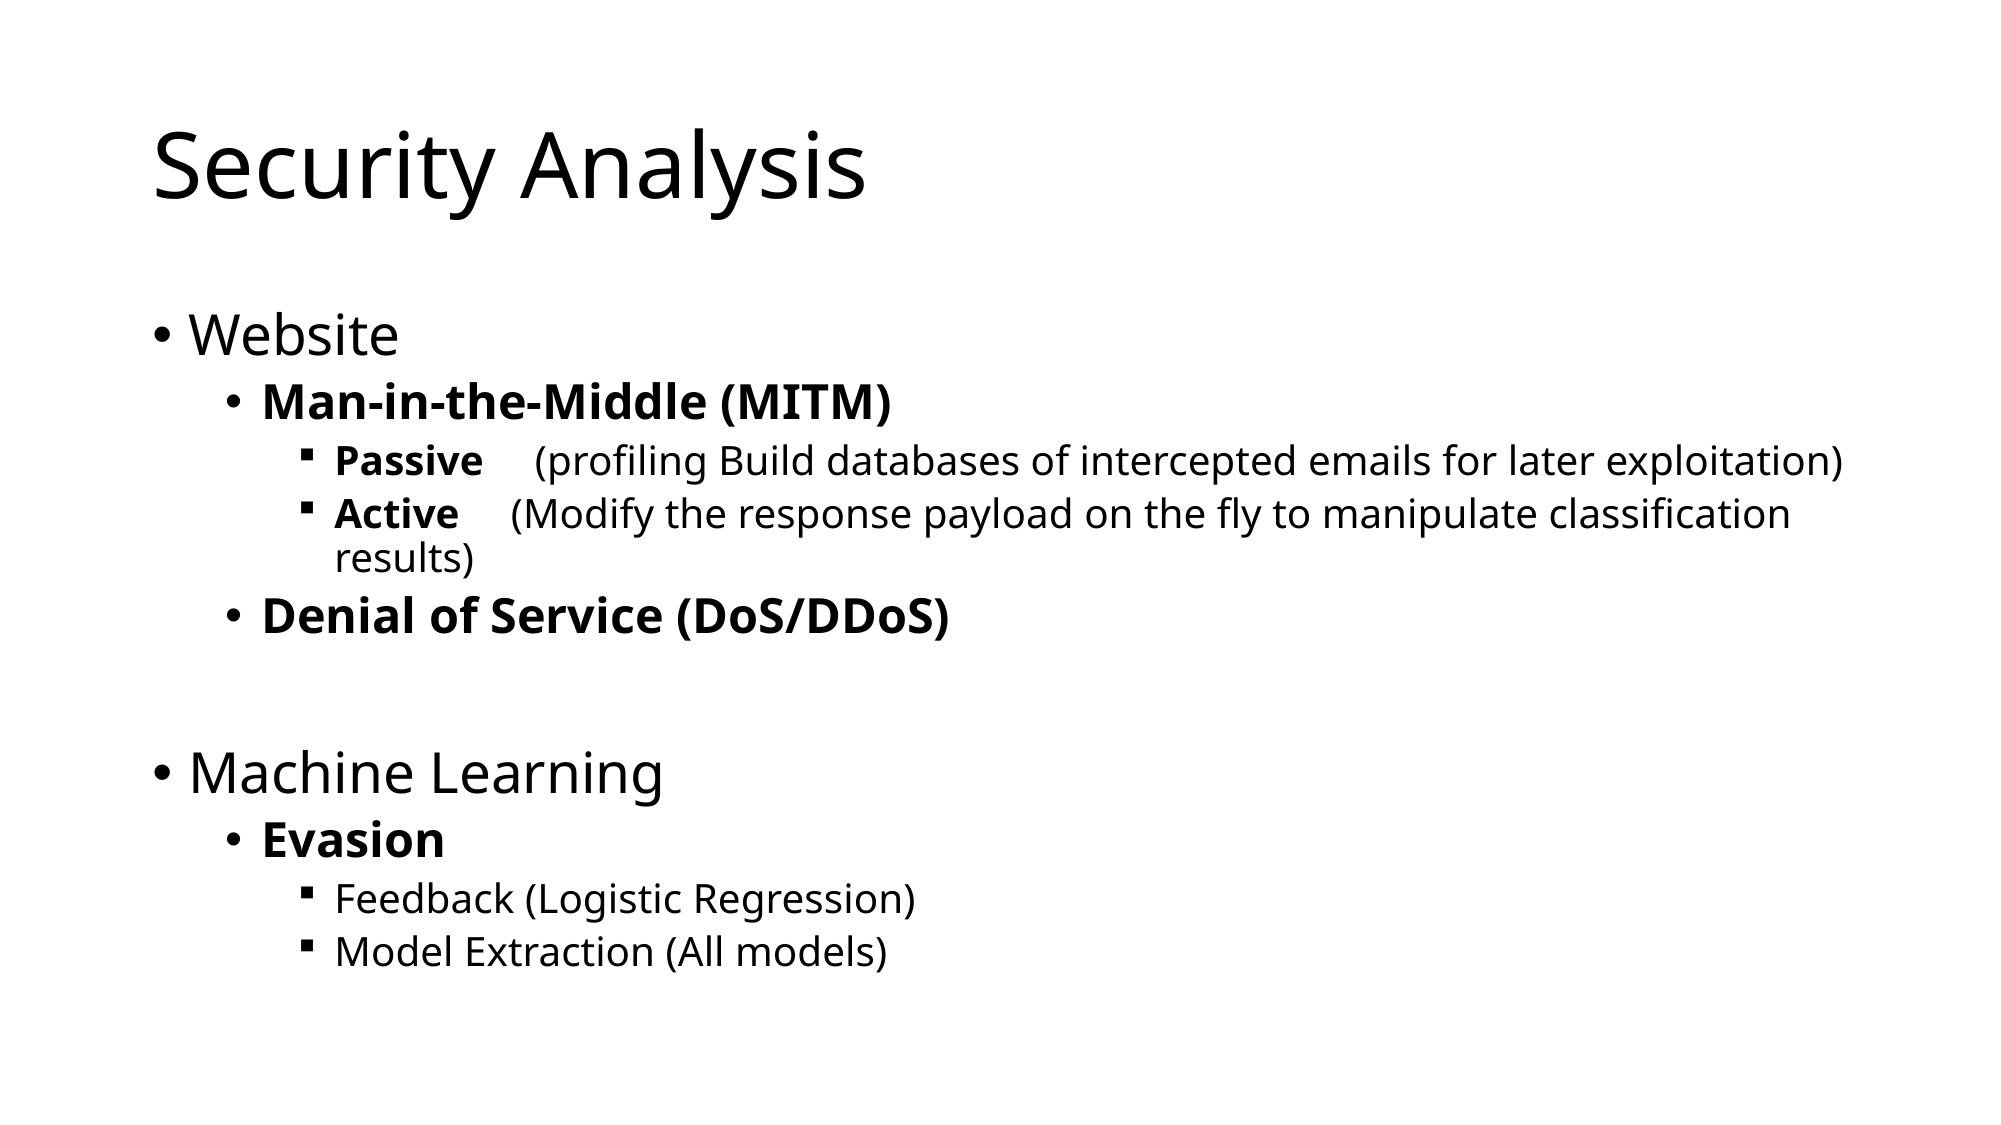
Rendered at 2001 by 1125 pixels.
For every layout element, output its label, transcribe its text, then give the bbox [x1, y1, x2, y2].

title Security Analysis [137, 59, 1863, 278]
list Website Man‑in‑the‑Middle (MITM) Passive (profiling Build databases of intercepted emails for later exploitation) Active (Modify the response payload on the fly to manipulate classification results) Denial of Service (DoS/DDoS) Machine Learning Evasion Feedback (Logistic Regression) Model Extraction (All models) [137, 299, 1863, 1014]
